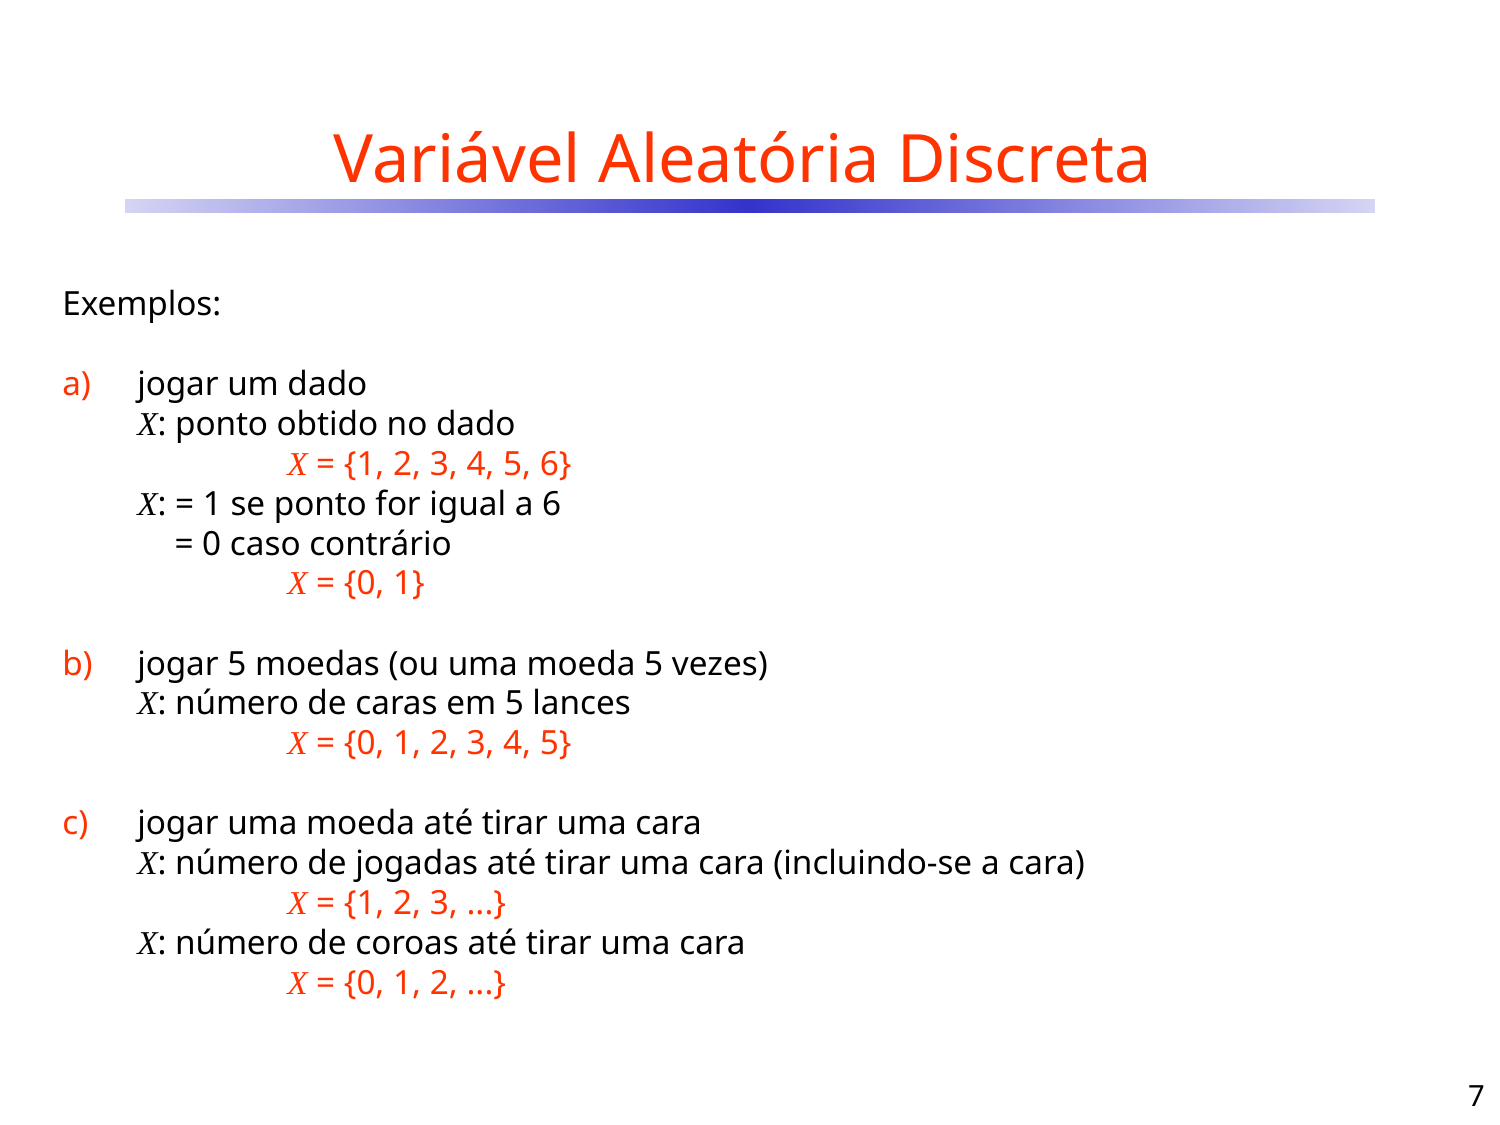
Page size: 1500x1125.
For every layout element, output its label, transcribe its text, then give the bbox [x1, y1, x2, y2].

text_box Exemplos: jogar um dado X: ponto obtido no dado X = {1, 2, 3, 4, 5, 6} X: = 1 se ponto for igual a 6 X: = 0 caso contrário X = {0, 1} jogar 5 moedas (ou uma moeda 5 vezes) X: número de caras em 5 lances X = {0, 1, 2, 3, 4, 5} jogar uma moeda até tirar uma cara X: número de jogadas até tirar uma cara (incluindo-se a cara) X = {1, 2, 3, ...} X: número de coroas até tirar uma cara X = {0, 1, 2, ...} [47, 274, 1252, 1009]
title Variável Aleatória Discreta [49, 99, 1438, 213]
slide_number 7 [1187, 1049, 1500, 1125]
